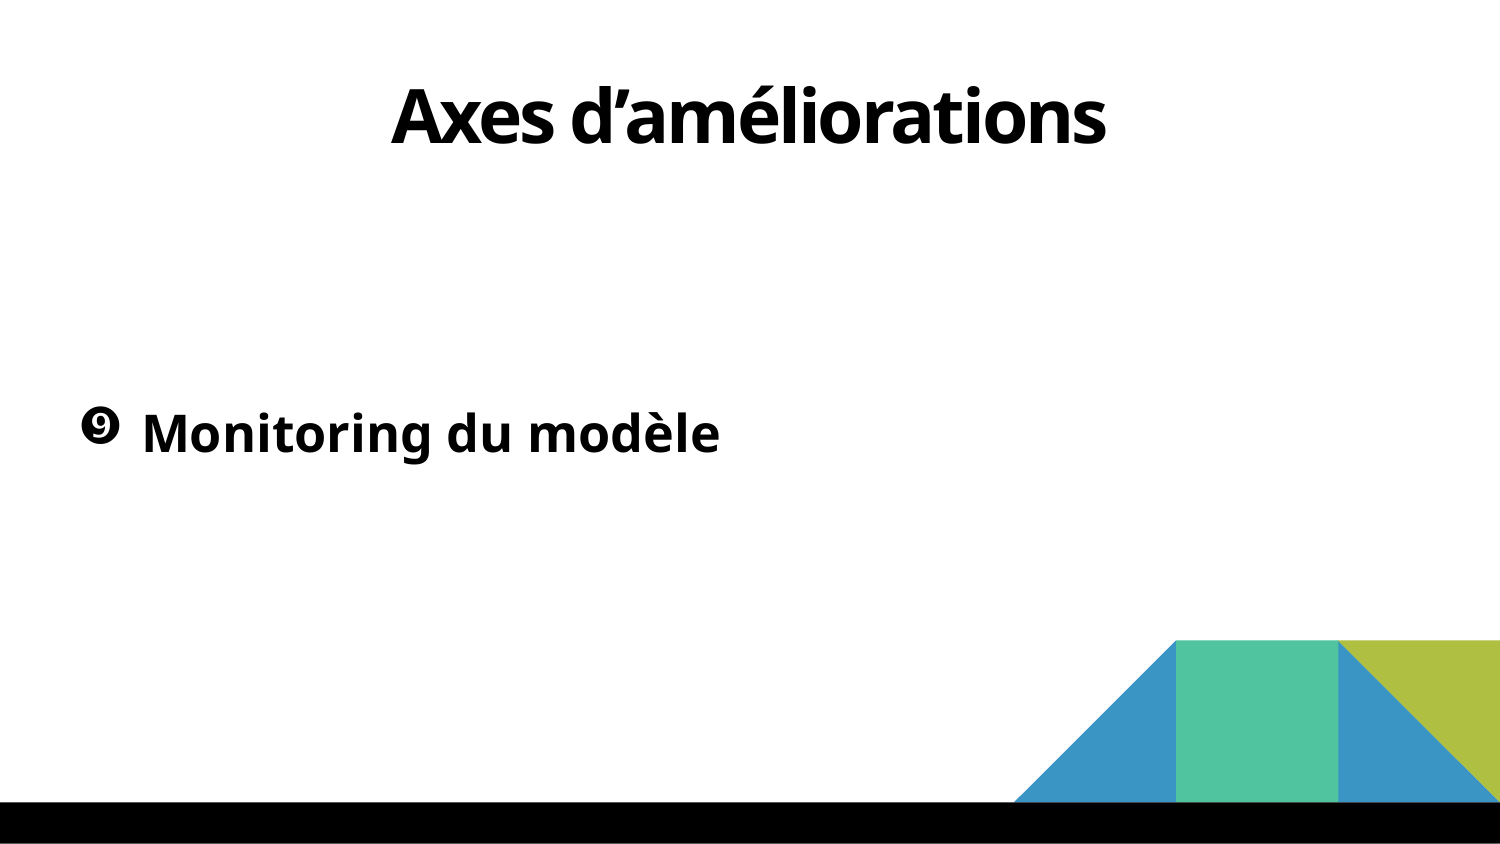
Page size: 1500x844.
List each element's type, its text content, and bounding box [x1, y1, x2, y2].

title Axes d’améliorations [51, 67, 1449, 167]
list Monitoring du modèle [51, 201, 1449, 750]
